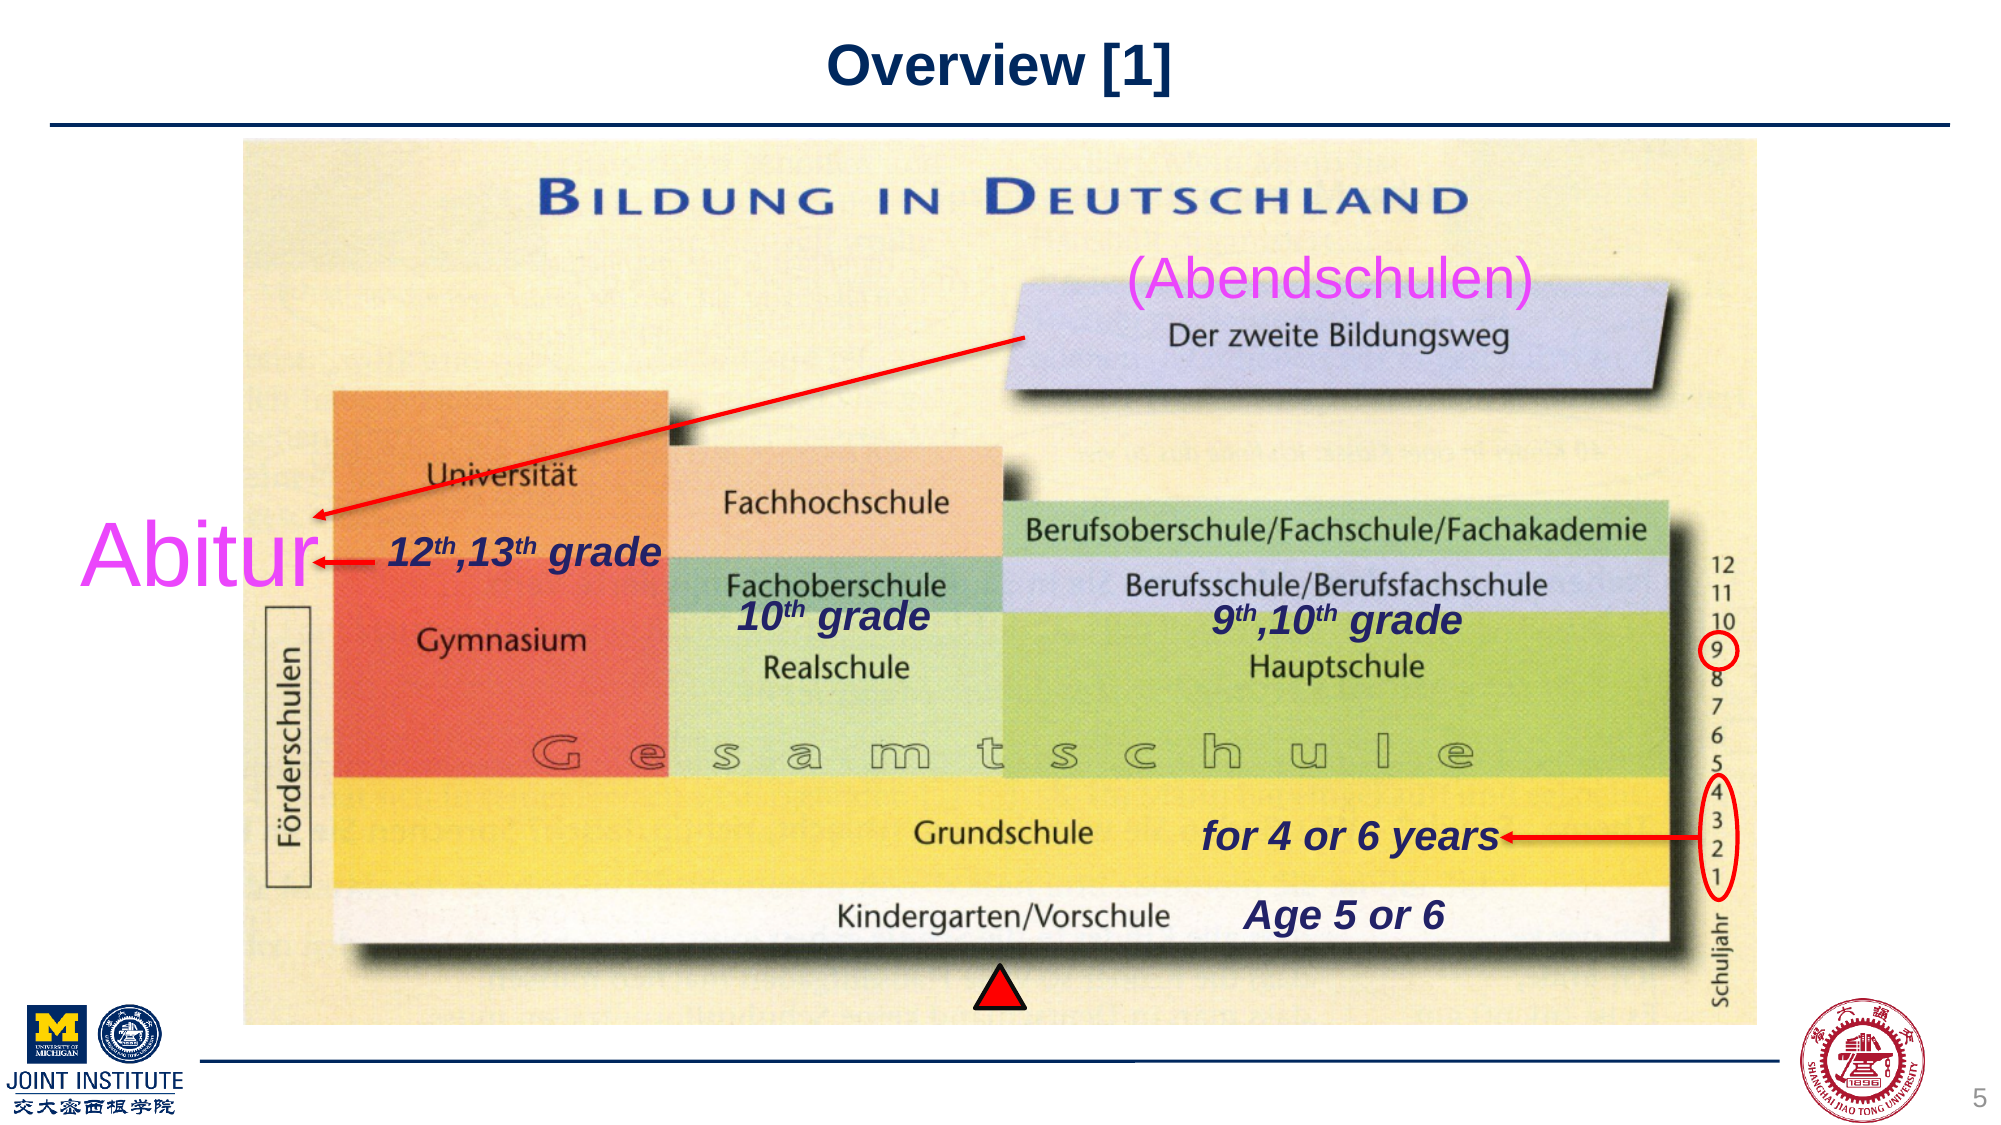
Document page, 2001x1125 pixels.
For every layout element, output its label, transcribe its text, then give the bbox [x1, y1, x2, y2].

picture [243, 138, 1757, 1025]
picture [1800, 998, 1925, 1123]
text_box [312, 337, 1026, 518]
text_box Abitur [24, 487, 238, 613]
picture [1, 1000, 188, 1121]
title Overview [1] [0, 0, 2000, 126]
slide_number 5 [1887, 1037, 1988, 1113]
